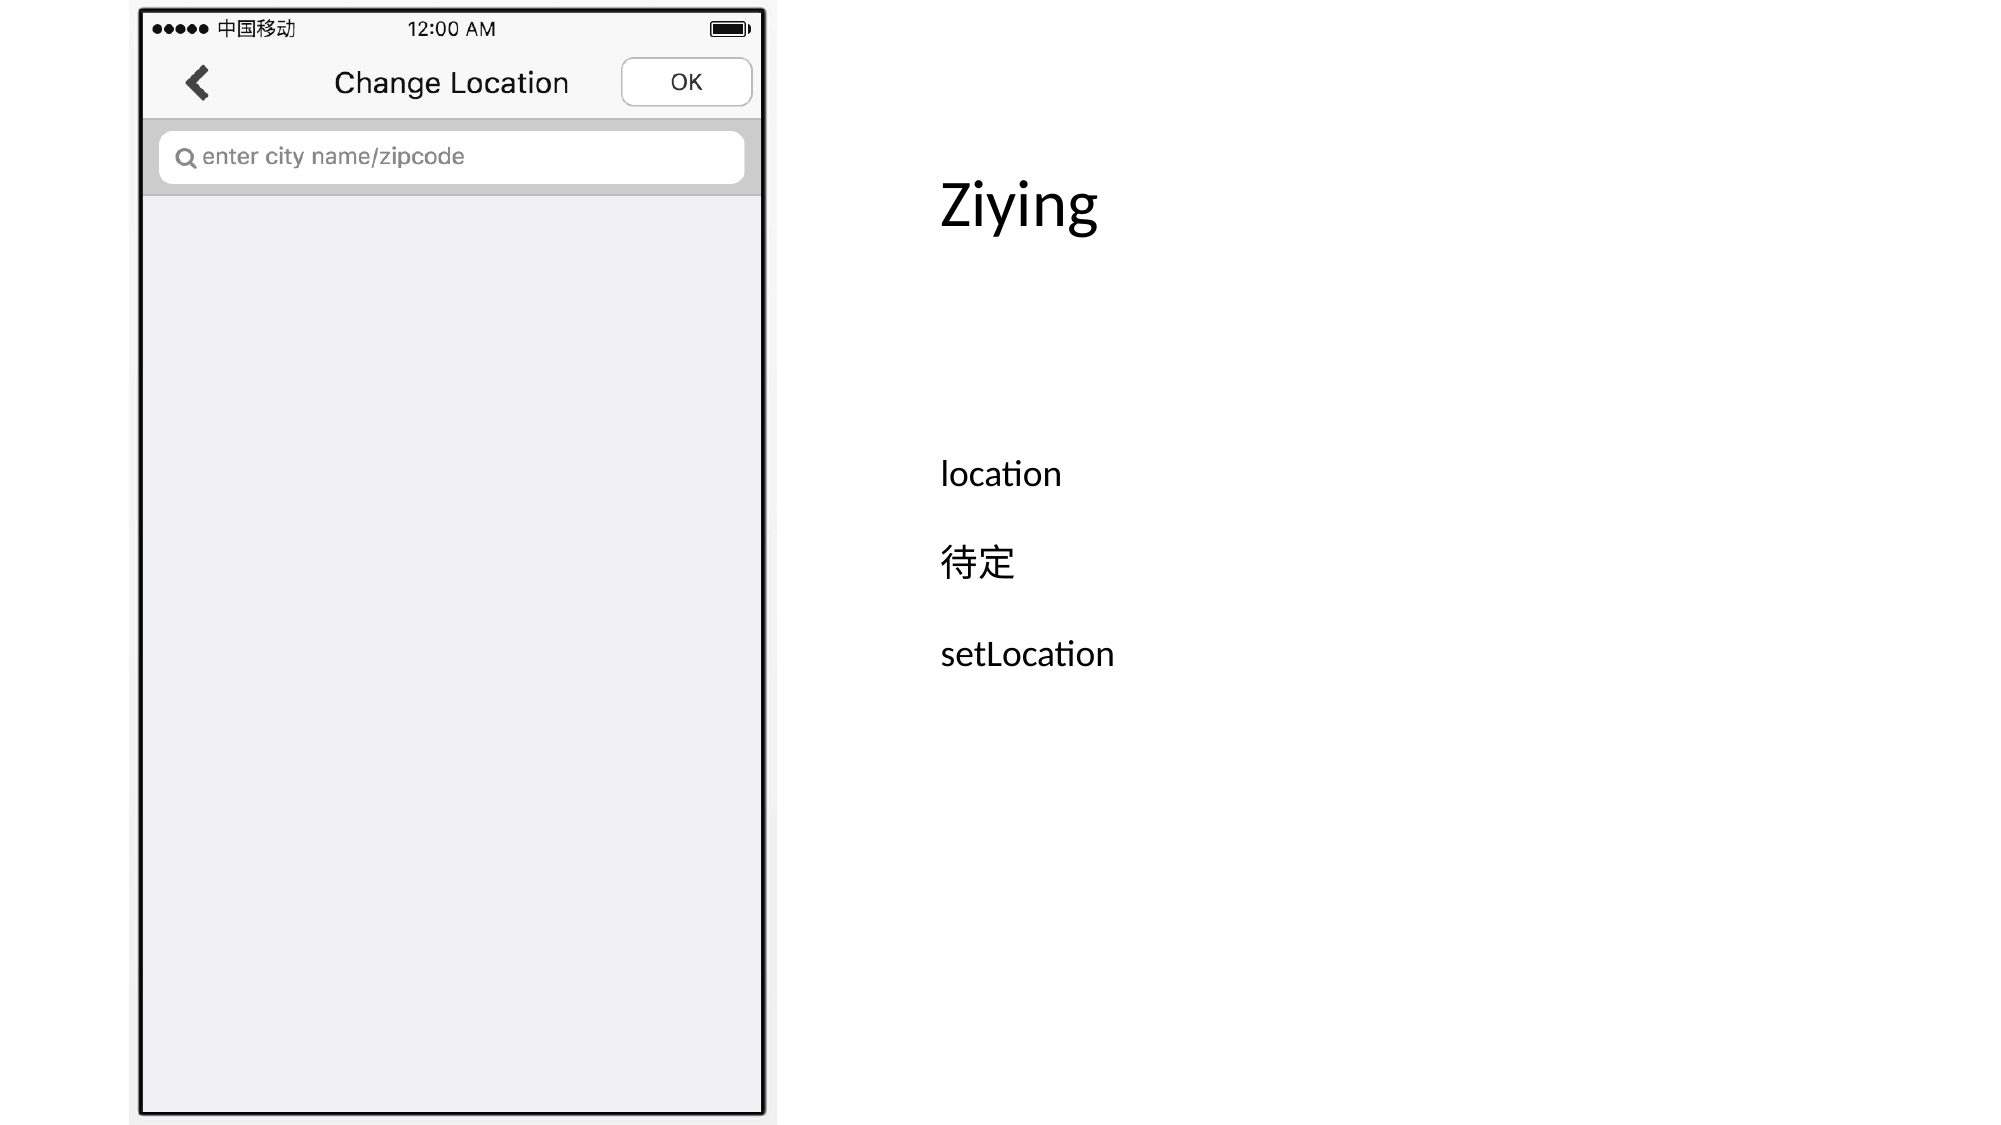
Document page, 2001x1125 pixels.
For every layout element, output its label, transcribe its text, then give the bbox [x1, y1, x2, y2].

text_box Ziying [925, 152, 1114, 247]
picture [129, 0, 777, 1125]
text_box location 待定 setLocation [925, 441, 1131, 681]
